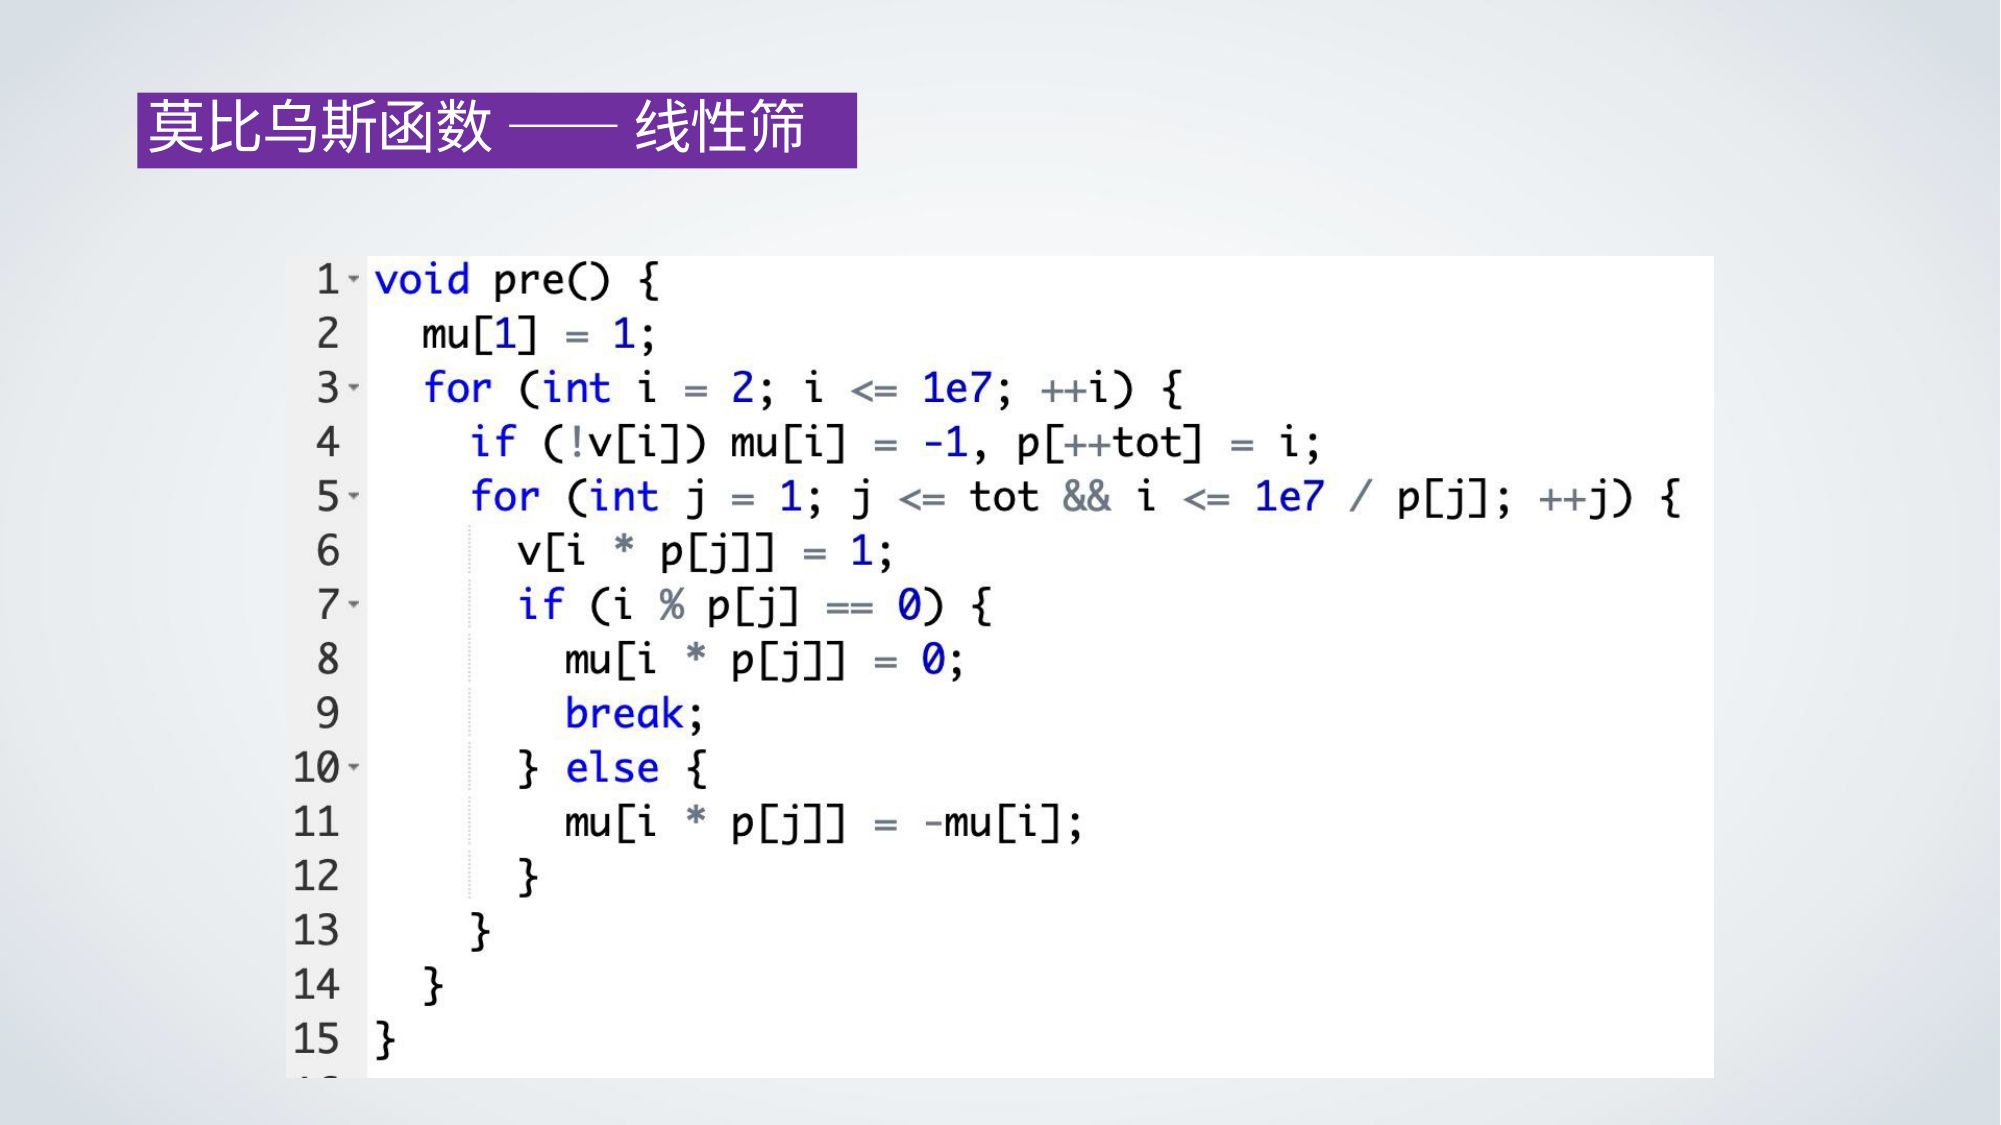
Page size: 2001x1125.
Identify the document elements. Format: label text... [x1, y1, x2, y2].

picture [0, 0, 2000, 1125]
text_box [850, 92, 858, 169]
text_box [137, 92, 145, 169]
title 莫比乌斯函数 —— 线性筛 [145, 88, 850, 279]
